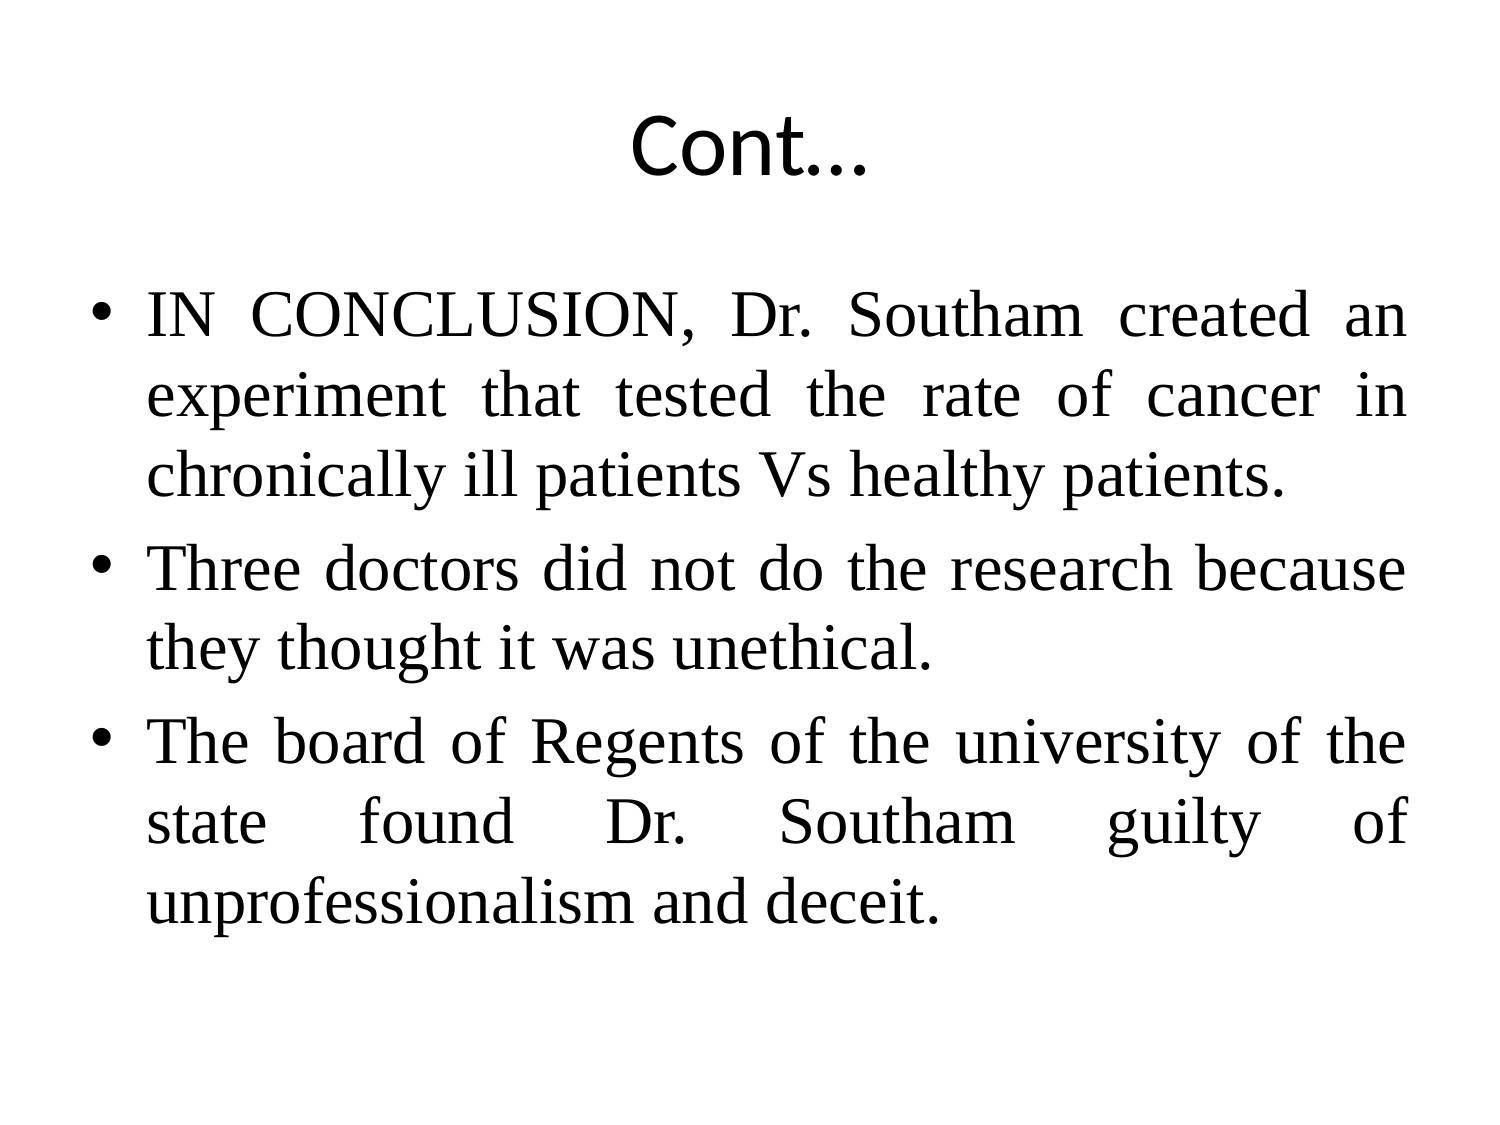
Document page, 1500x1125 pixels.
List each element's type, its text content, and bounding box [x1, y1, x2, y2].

title Cont… [75, 45, 1425, 233]
list IN CONCLUSION, Dr. Southam created an experiment that tested the rate of cancer in chronically ill patients Vs healthy patients. Three doctors did not do the research because they thought it was unethical. The board of Regents of the university of the state found Dr. Southam guilty of unprofessionalism and deceit. [75, 262, 1425, 1005]
